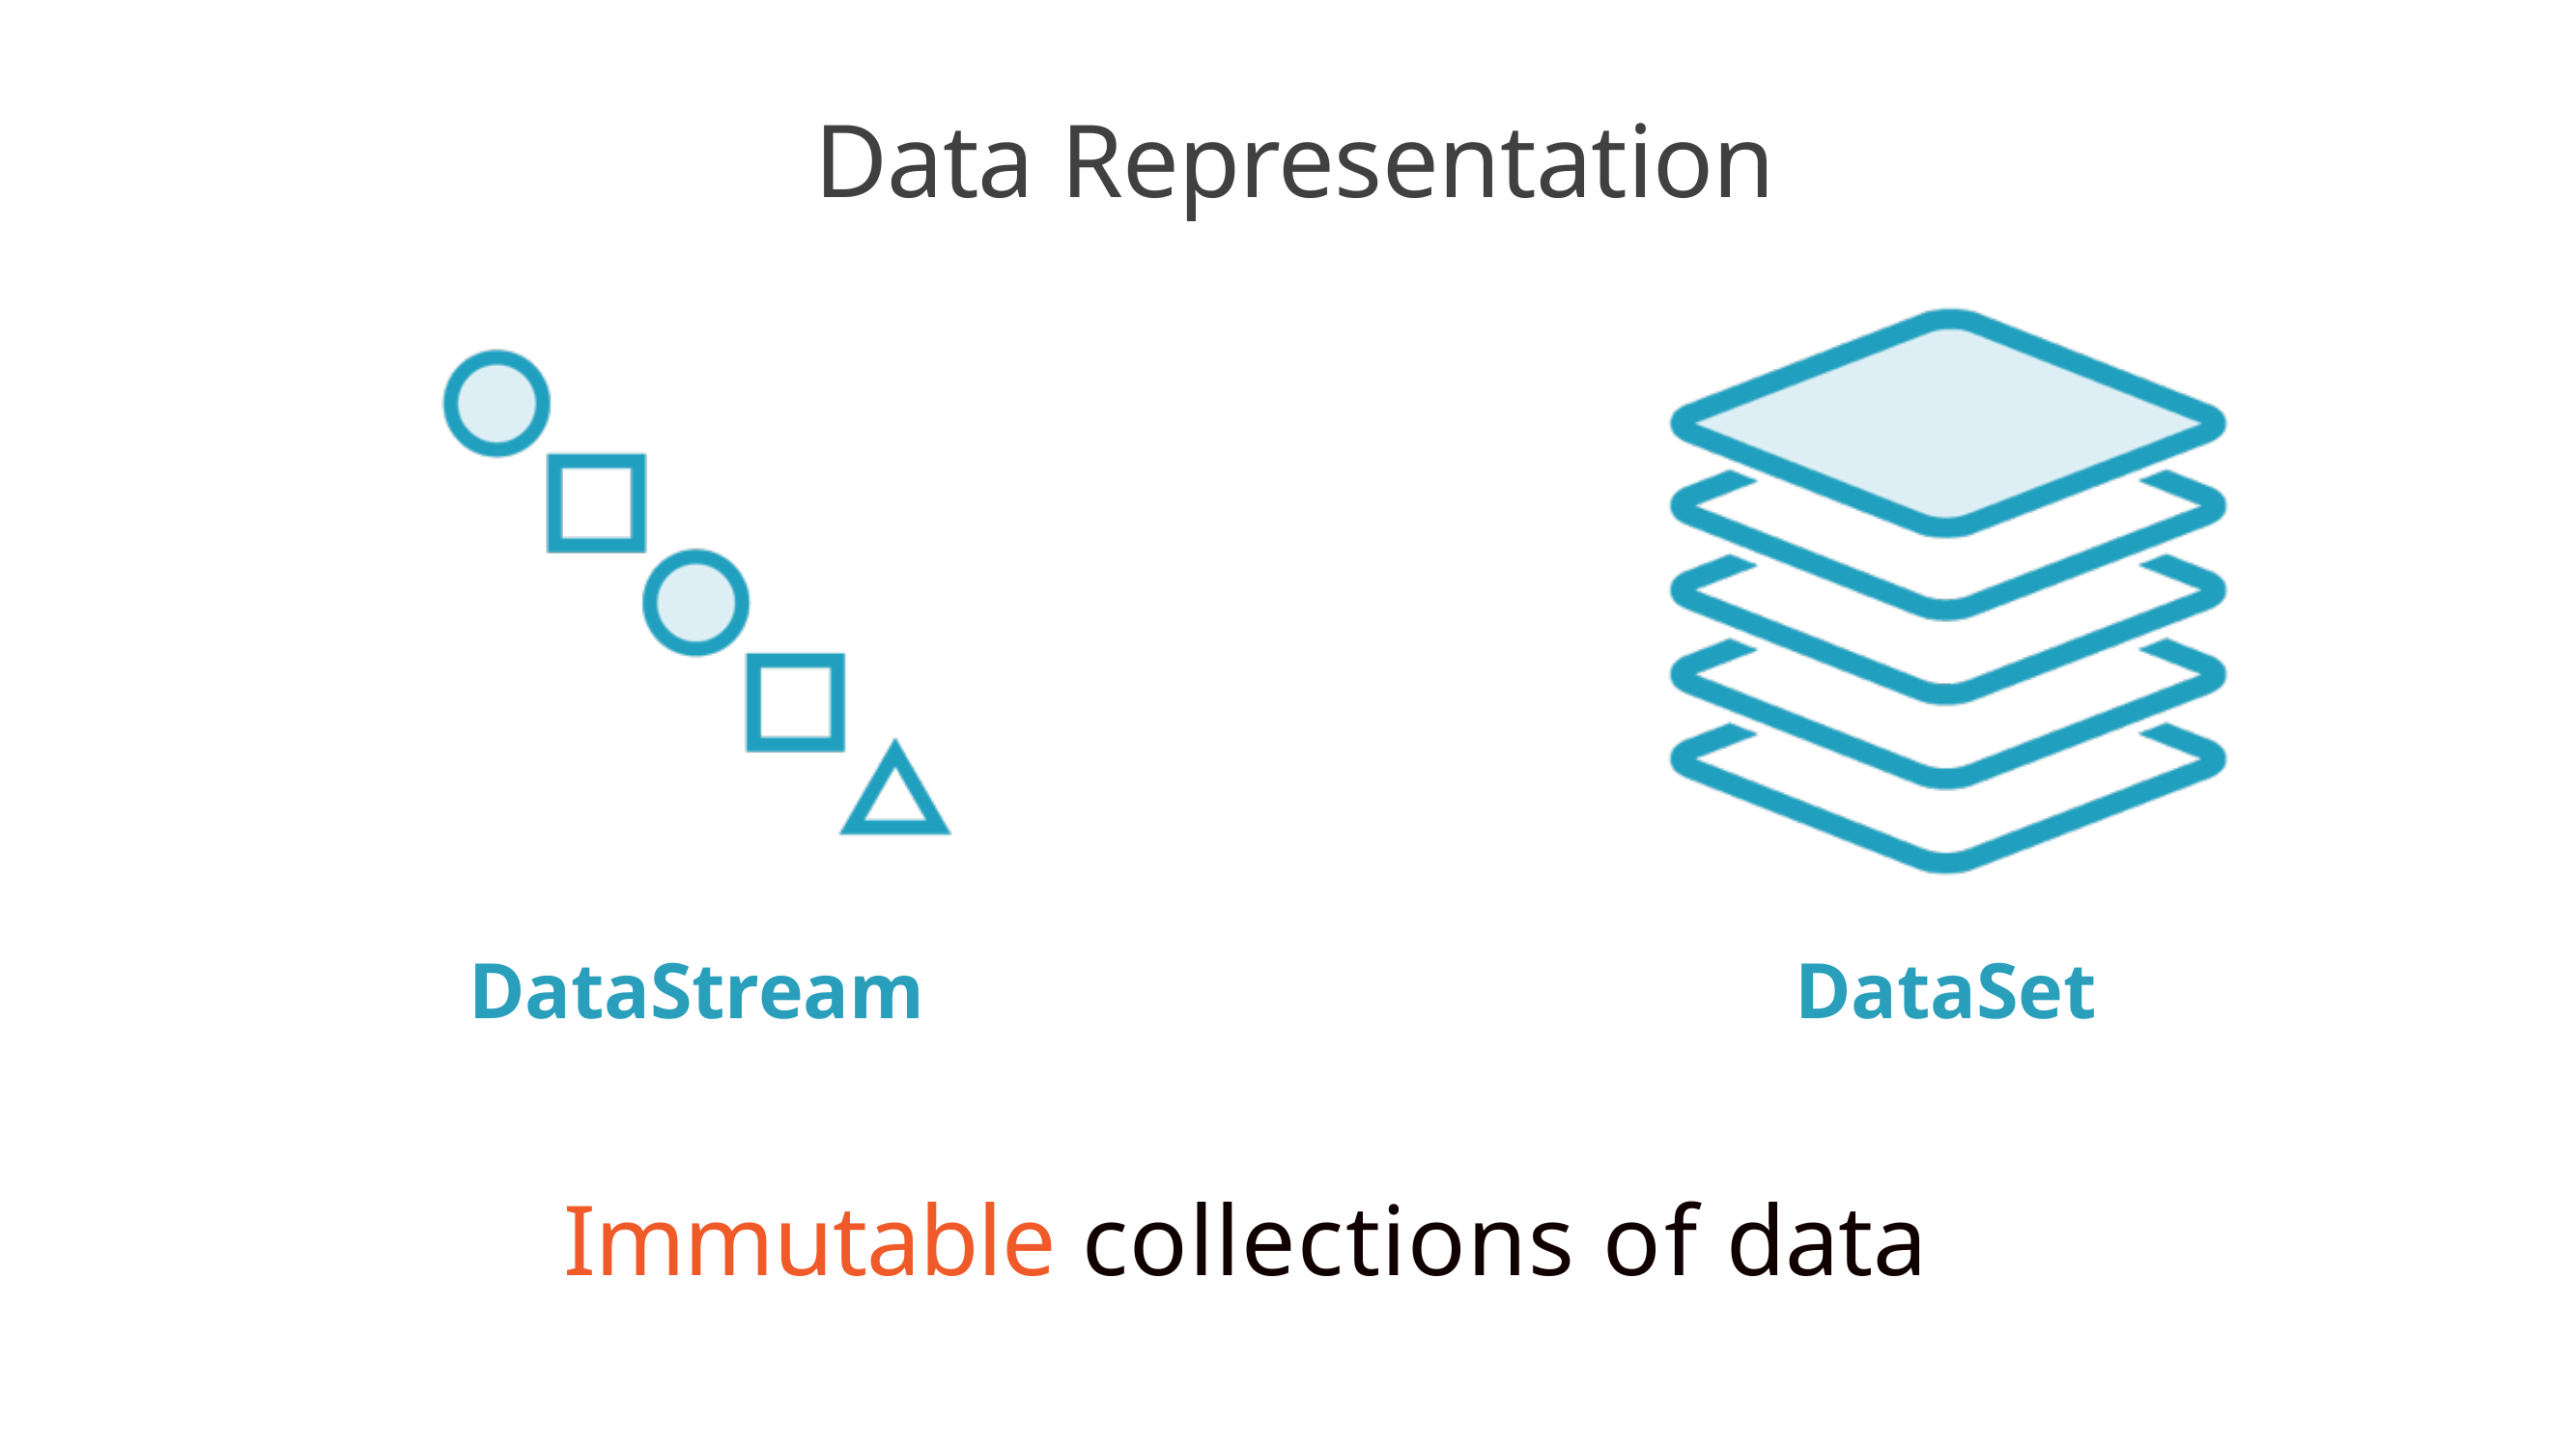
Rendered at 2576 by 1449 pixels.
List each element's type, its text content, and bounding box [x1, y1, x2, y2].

picture [1659, 298, 2240, 888]
picture [434, 341, 963, 846]
text_box Immutable collections of data [561, 1177, 2016, 1295]
title Data Representation [615, 58, 2315, 339]
text_box DataStream [467, 939, 929, 1034]
text_box DataSet [1793, 939, 2107, 1034]
